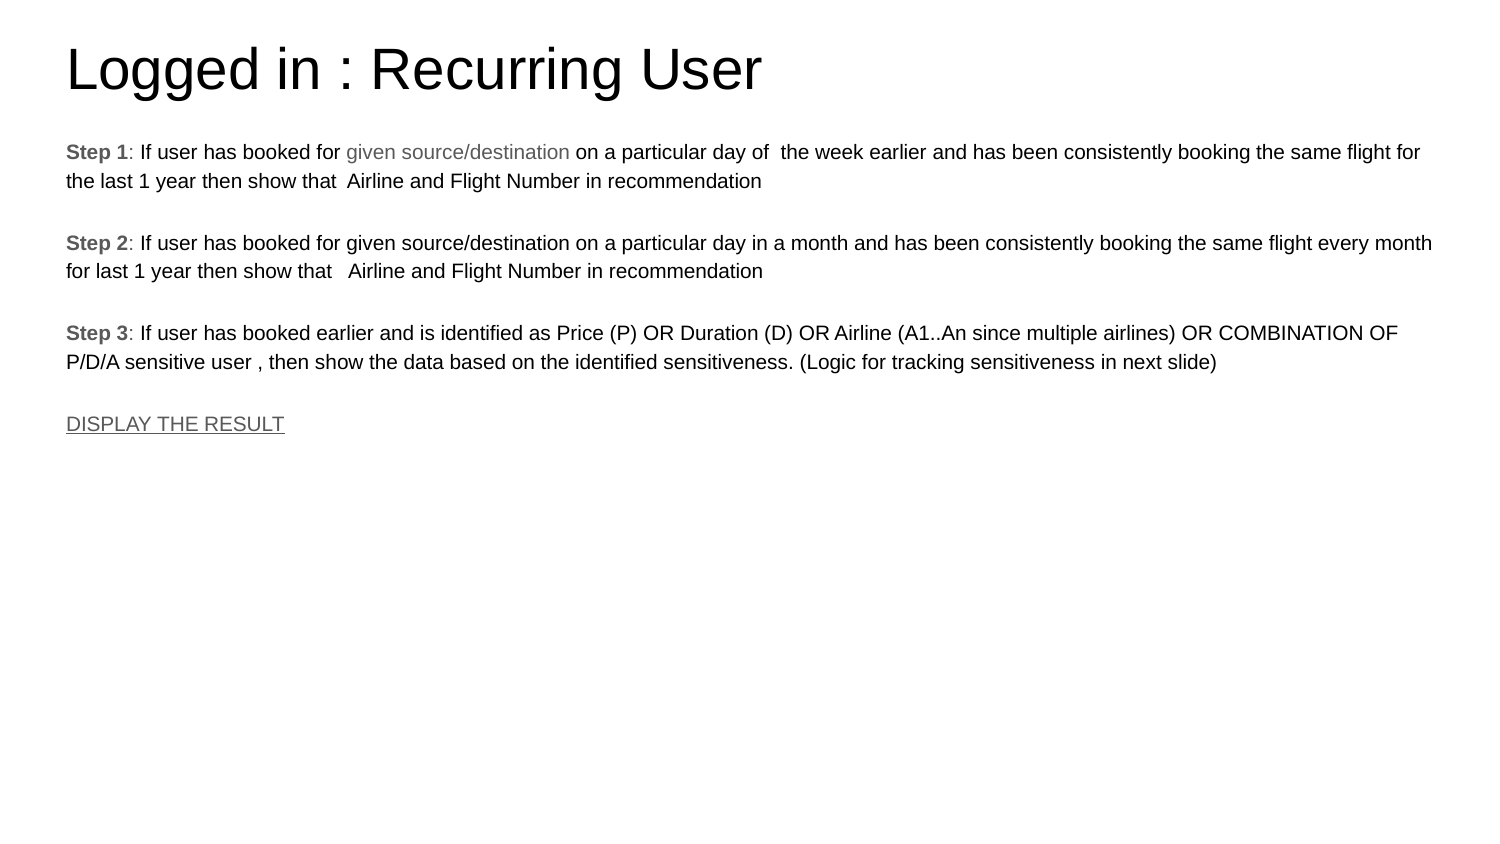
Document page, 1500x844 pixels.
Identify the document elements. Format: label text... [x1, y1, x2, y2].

list Step 1: If user has booked for given source/destination on a particular day of the week earlier and has been consistently booking the same flight for the last 1 year then show that Airline and Flight Number in recommendation Step 2: If user has booked for given source/destination on a particular day in a month and has been consistently booking the same flight every month for last 1 year then show that Airline and Flight Number in recommendation Step 3: If user has booked earlier and is identified as Price (P) OR Duration (D) OR Airline (A1..An since multiple airlines) OR COMBINATION OF P/D/A sensitive user , then show the data based on the identified sensitiveness. (Logic for tracking sensitiveness in next slide) DISPLAY THE RESULT [51, 119, 1449, 756]
title Logged in : Recurring User [51, 16, 1449, 100]
